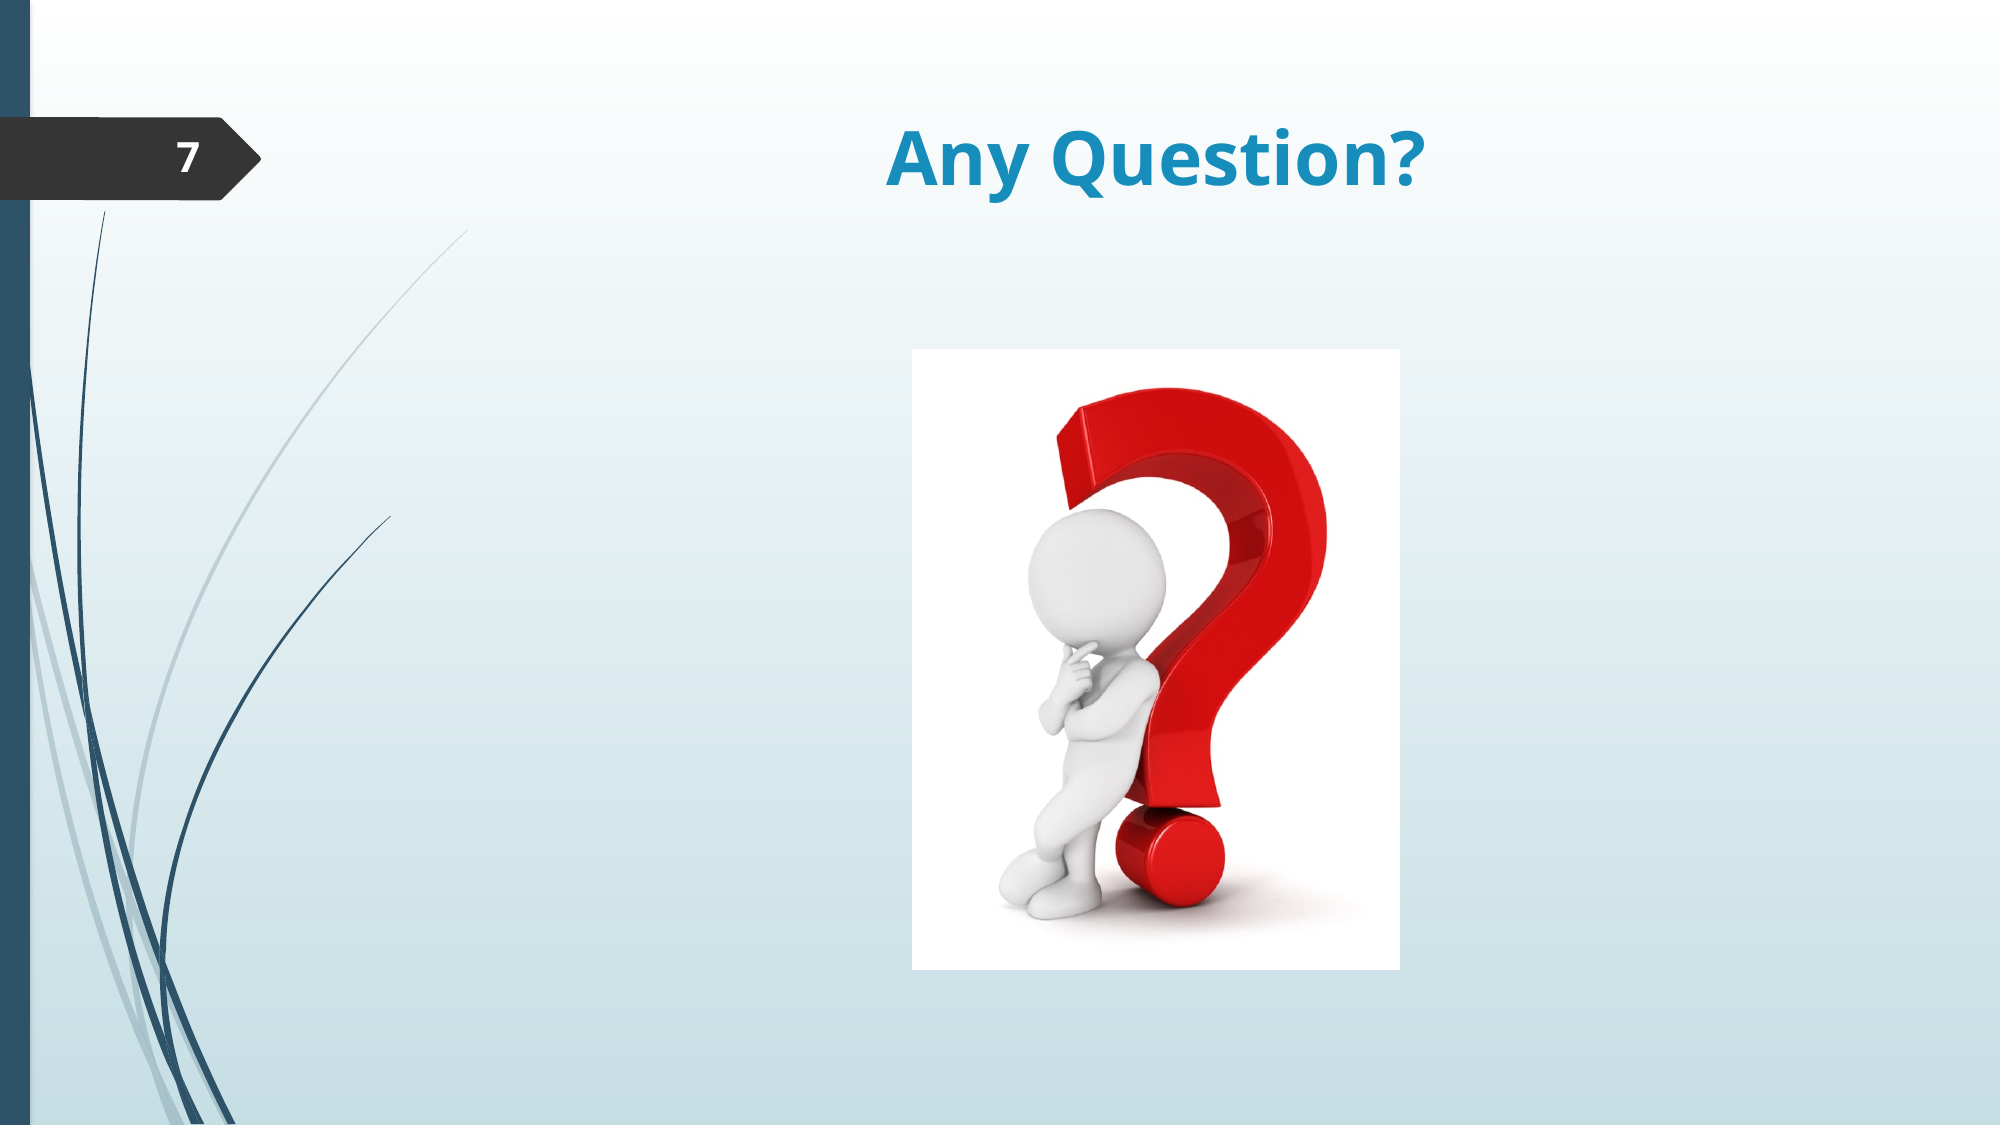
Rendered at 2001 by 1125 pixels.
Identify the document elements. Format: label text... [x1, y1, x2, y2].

title Any Question? [425, 102, 1888, 313]
slide_number 7 [87, 129, 216, 190]
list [911, 349, 1401, 971]
